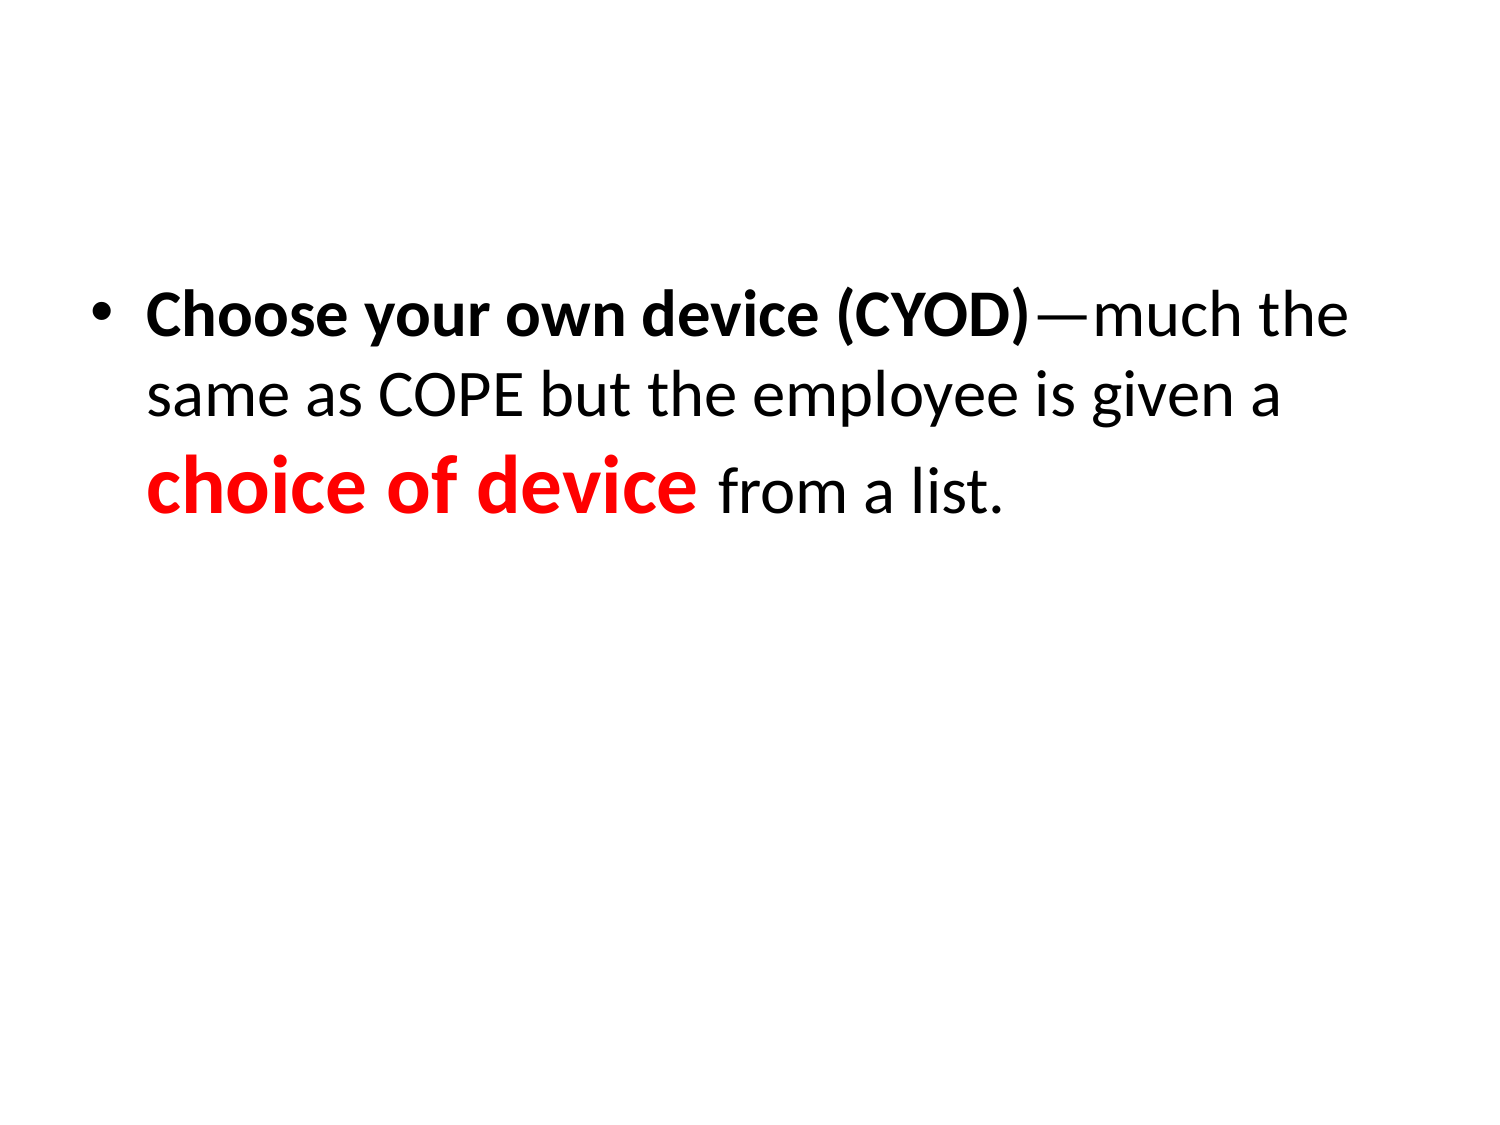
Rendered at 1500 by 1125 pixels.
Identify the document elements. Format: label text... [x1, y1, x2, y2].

list Choose your own device (CYOD)—much the same as COPE but the employee is given a choice of device from a list. [75, 262, 1425, 1005]
